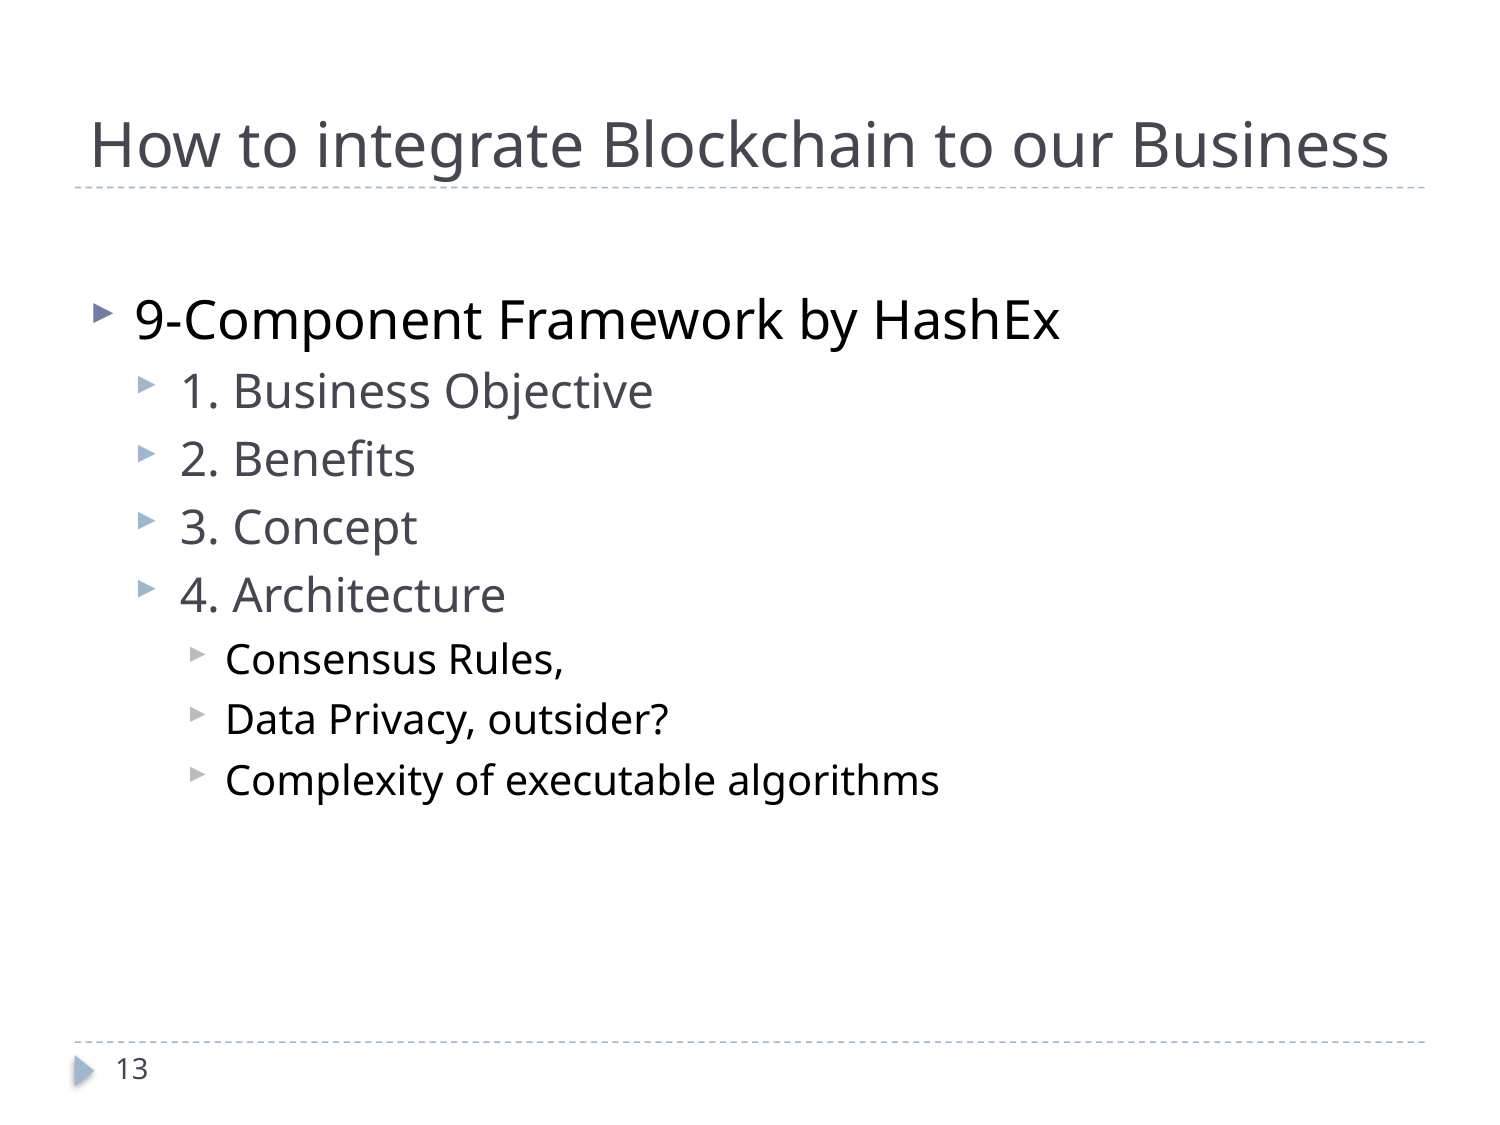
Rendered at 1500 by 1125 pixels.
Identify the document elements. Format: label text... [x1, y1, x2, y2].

slide_number 13 [100, 1042, 426, 1103]
title How to integrate Blockchain to our Business [75, 24, 1425, 188]
list 9-Component Framework by HashEx 1. Business Objective 2. Benefits 3. Concept 4. Architecture Consensus Rules, Data Privacy, outsider? Complexity of executable algorithms [75, 200, 1425, 1010]
